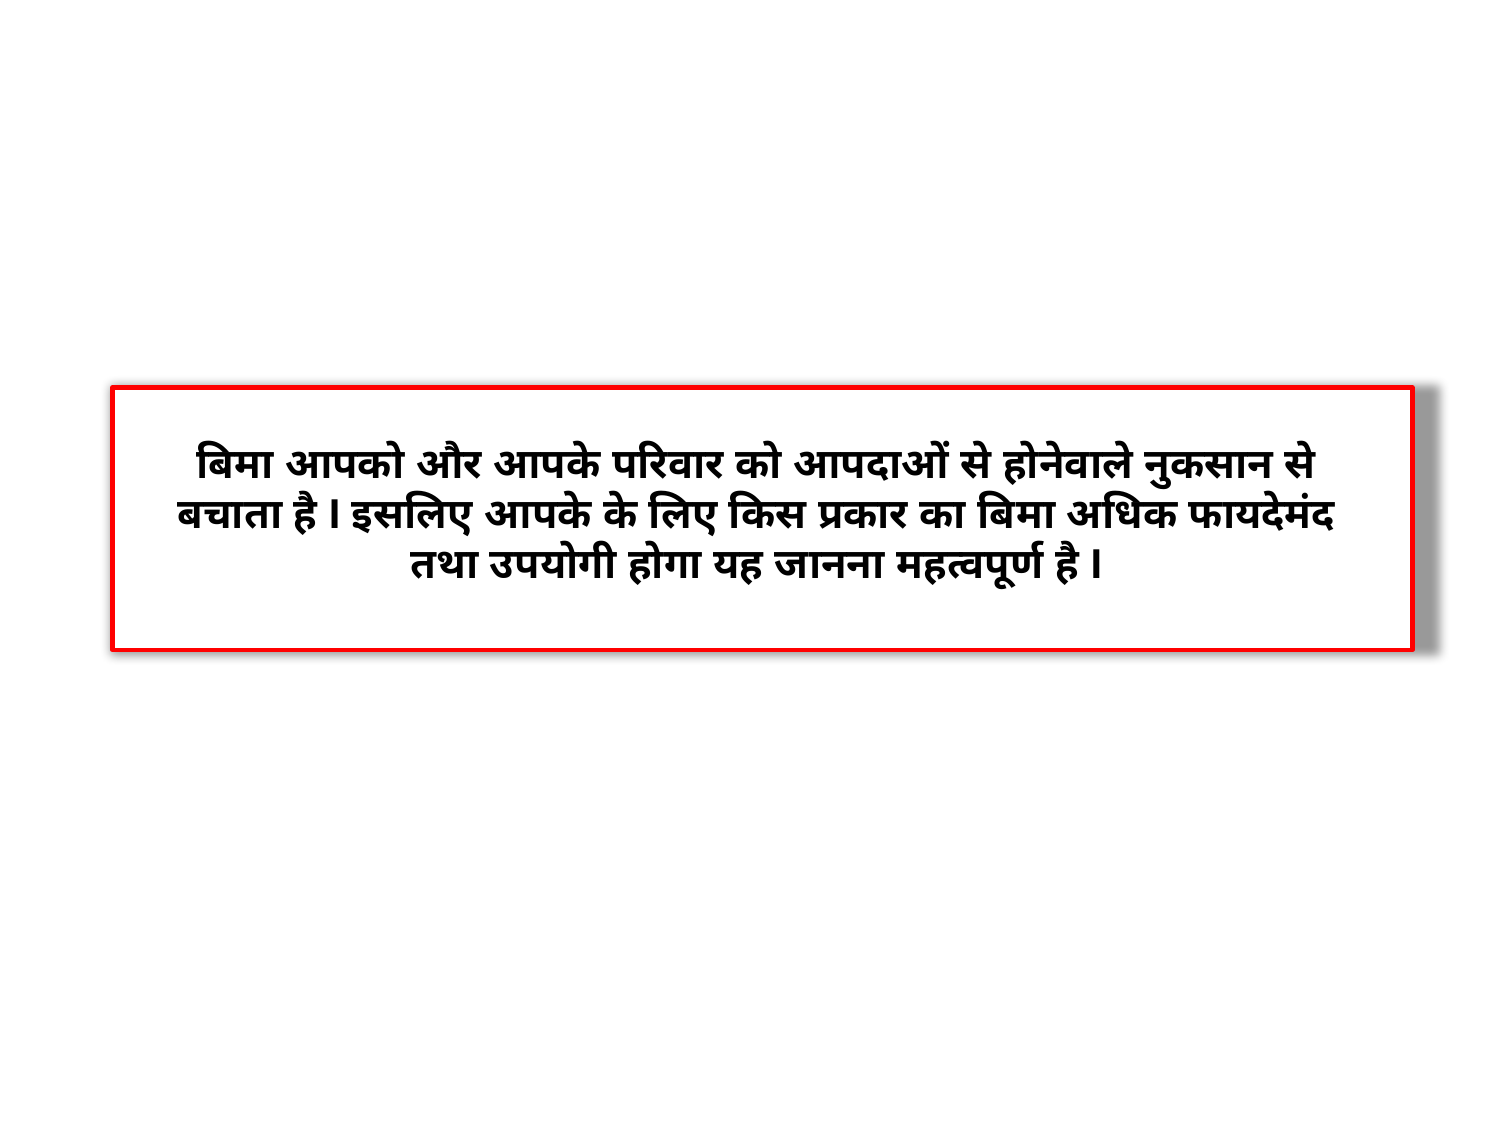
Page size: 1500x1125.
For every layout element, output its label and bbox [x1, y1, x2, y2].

text_box [112, 387, 1413, 651]
